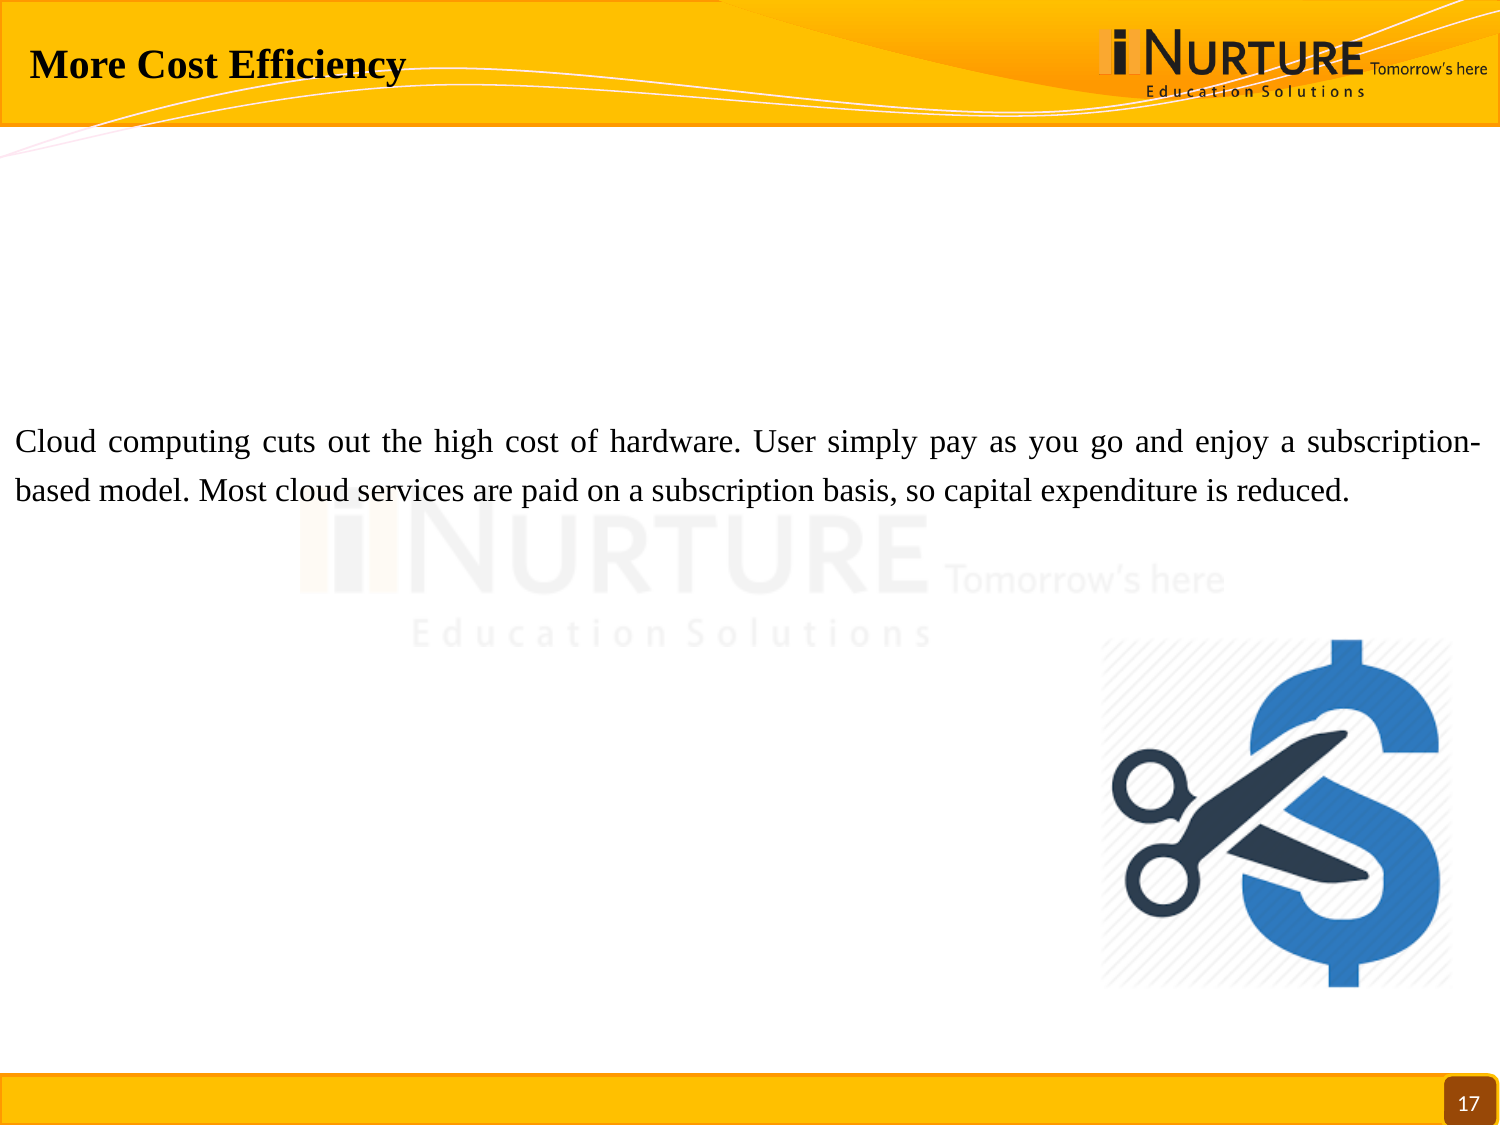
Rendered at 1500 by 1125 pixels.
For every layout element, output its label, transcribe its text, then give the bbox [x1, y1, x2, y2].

picture [1100, 29, 1487, 97]
slide_number 17 [1438, 1078, 1499, 1125]
picture [1100, 637, 1453, 990]
list Cloud computing cuts out the high cost of hardware. User simply pay as you go and enjoy a subscription-based model. Most cloud services are paid on a subscription basis, so capital expenditure is reduced. [0, 137, 1499, 1038]
title More Cost Efficiency [14, 0, 1100, 125]
